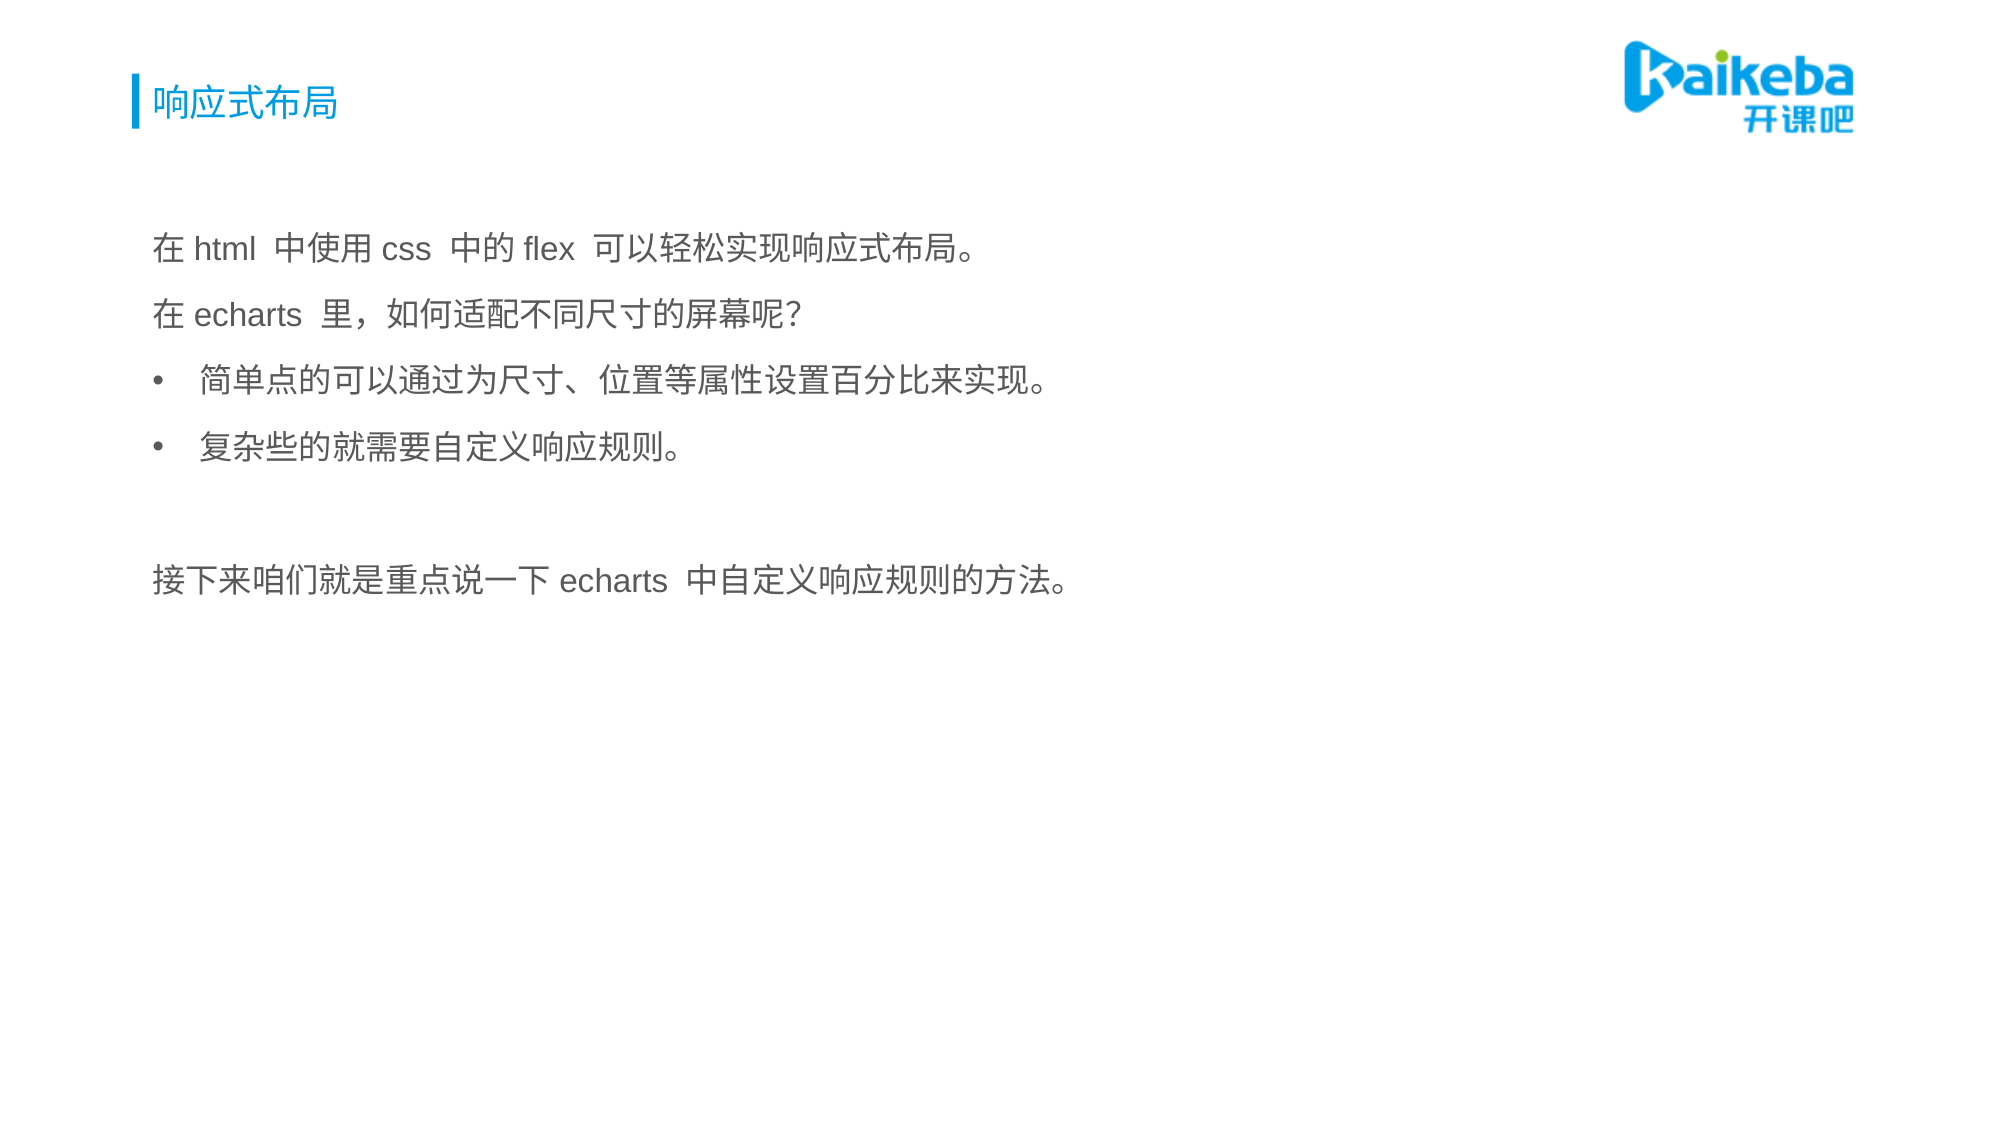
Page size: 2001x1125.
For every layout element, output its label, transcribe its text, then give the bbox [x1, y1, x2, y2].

picture [1640, 50, 1650, 59]
title 响应式布局 [137, 59, 1863, 148]
list 在html 中使用css 中的flex 可以轻松实现响应式布局。 在echarts 里，如何适配不同尺寸的屏幕呢？ 简单点的可以通过为尺寸、位置等属性设置百分比来实现。 复杂些的就需要自定义响应规则。 接下来咱们就是重点说一下echarts 中自定义响应规则的方法。 [137, 199, 1863, 1014]
picture [1612, 31, 1866, 143]
